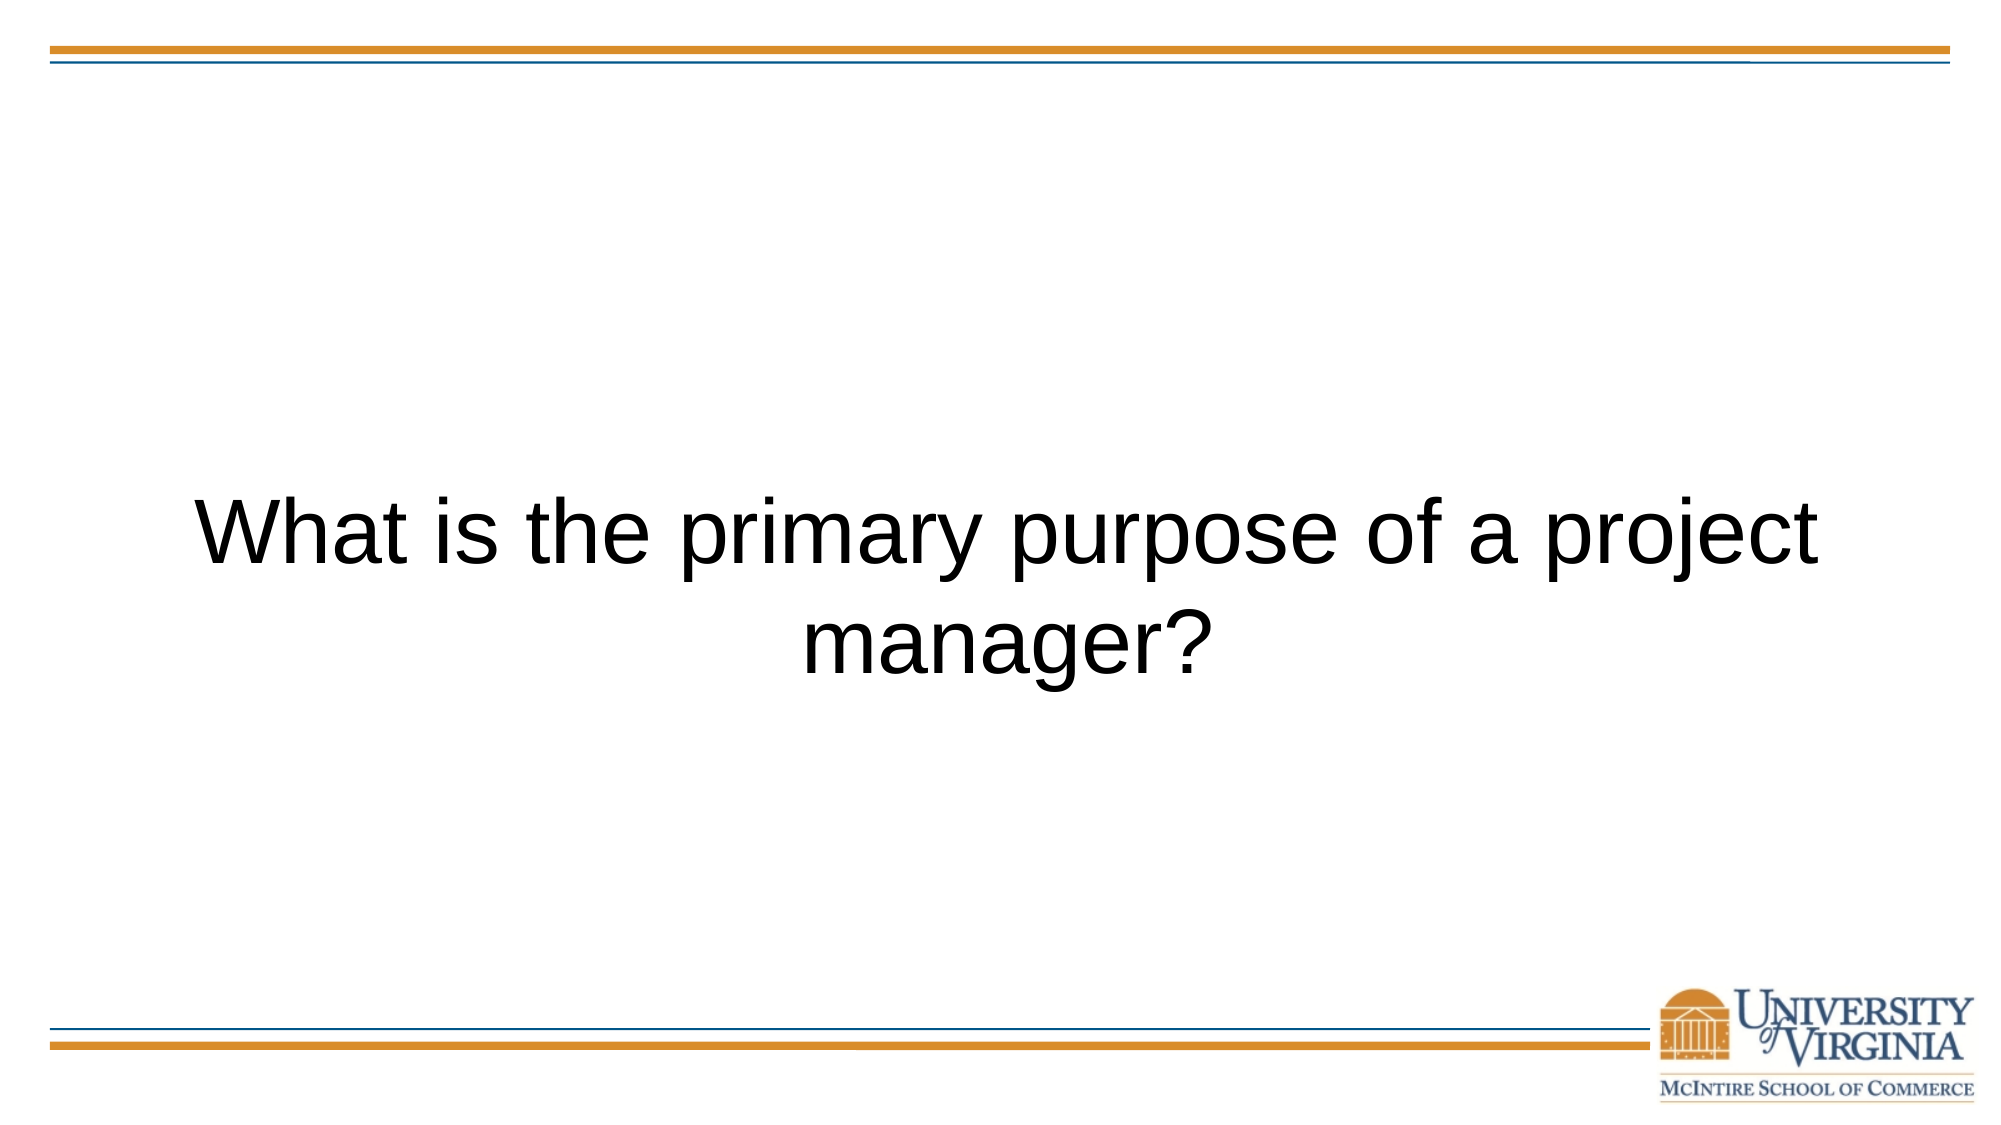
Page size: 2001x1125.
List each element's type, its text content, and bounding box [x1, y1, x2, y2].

list What is the primary purpose of a project manager? [157, 453, 1858, 700]
picture [1656, 986, 1979, 1105]
